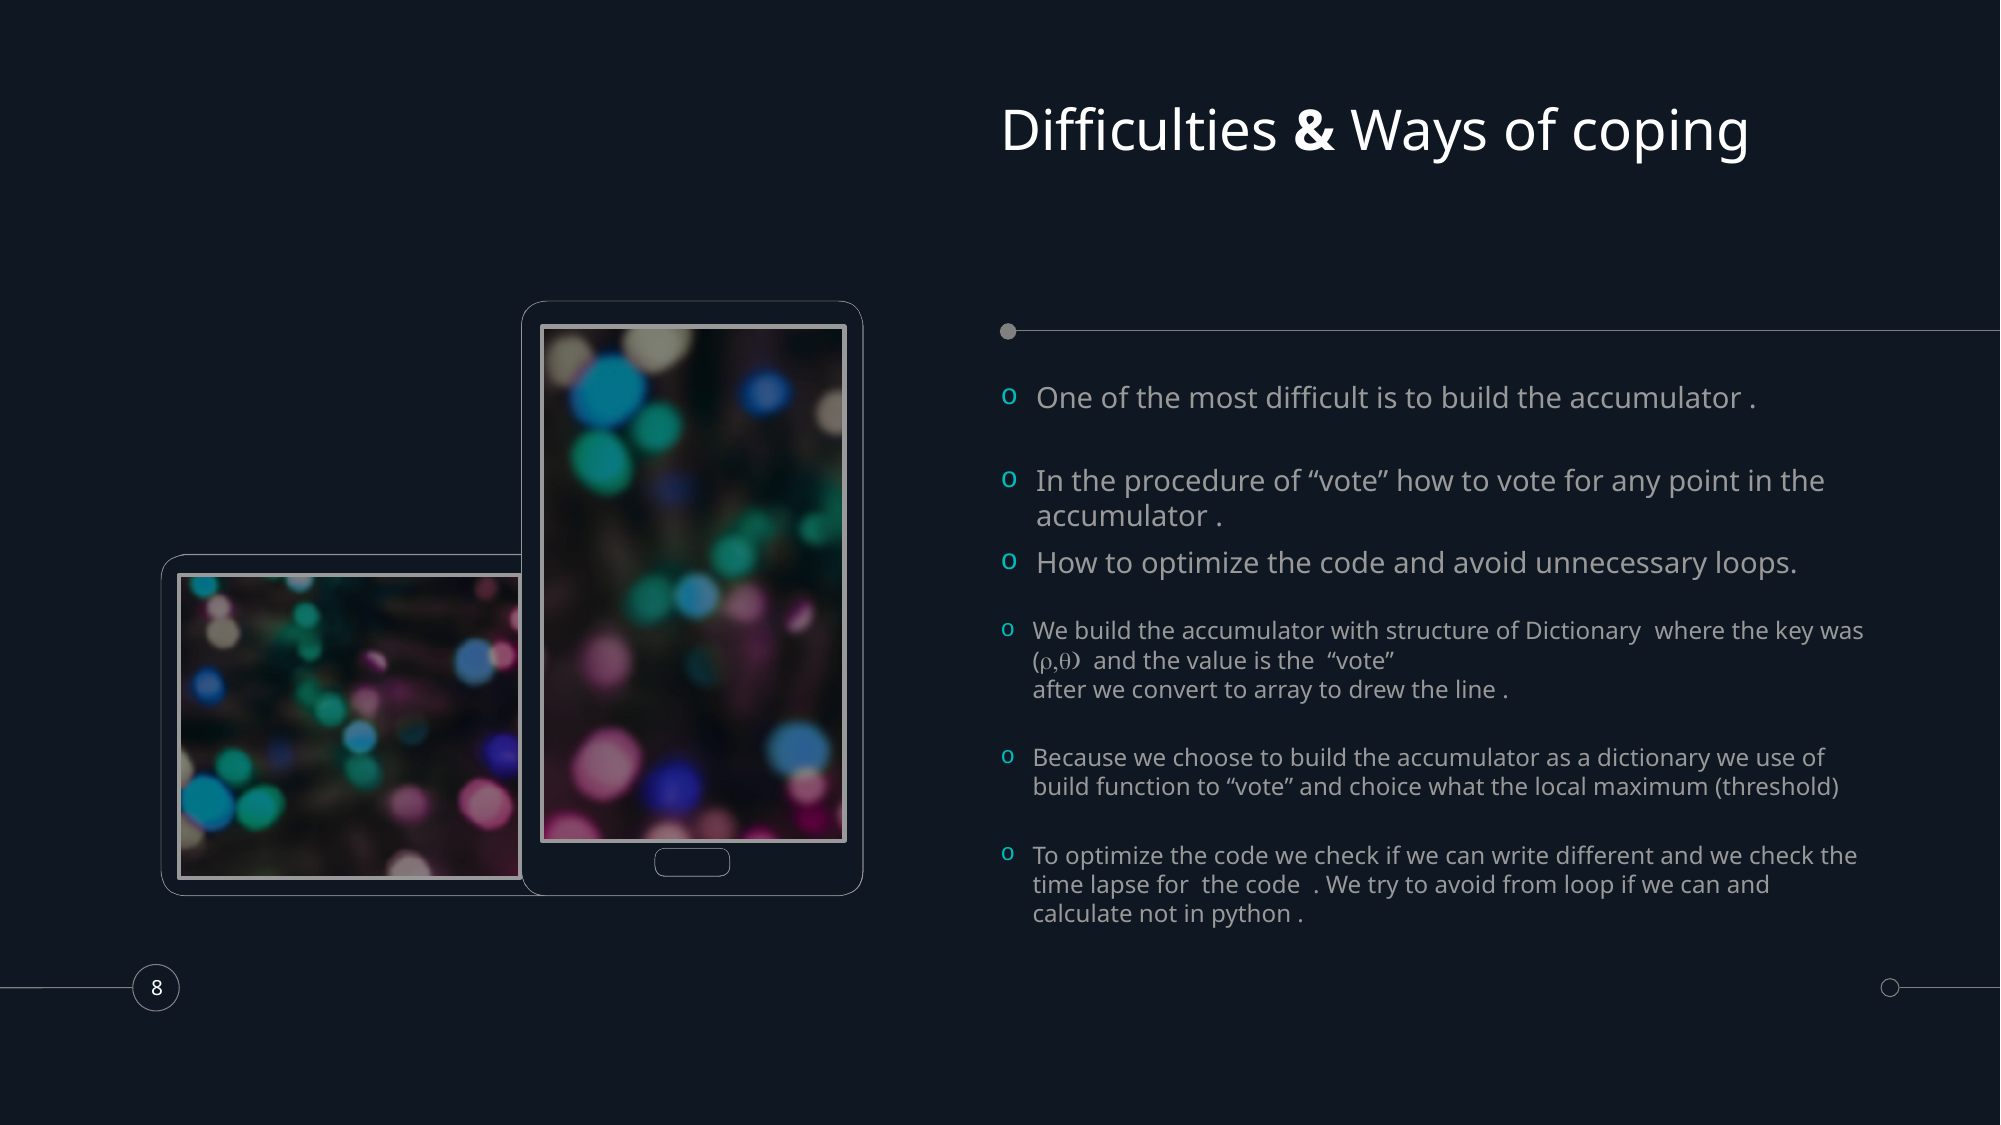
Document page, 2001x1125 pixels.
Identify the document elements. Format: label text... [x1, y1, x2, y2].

text_box We build the accumulator with structure of Dictionary where the key was (r,q) and the value is the “vote” after we convert to array to drew the line . Because we choose to build the accumulator as a dictionary we use of build function to “vote” and choice what the local maximum (threshold) To optimize the code we check if we can write different and we check the time lapse for the code . We try to avoid from loop if we can and calculate not in python . [1000, 615, 1872, 962]
title Difficulties & Ways of coping [1000, 69, 1872, 163]
slide_number 8 [127, 964, 186, 1014]
picture [158, 298, 865, 897]
list One of the most difficult is to build the accumulator . In the procedure of “vote” how to vote for any point in the accumulator . How to optimize the code and avoid unnecessary loops. [1000, 379, 1872, 615]
